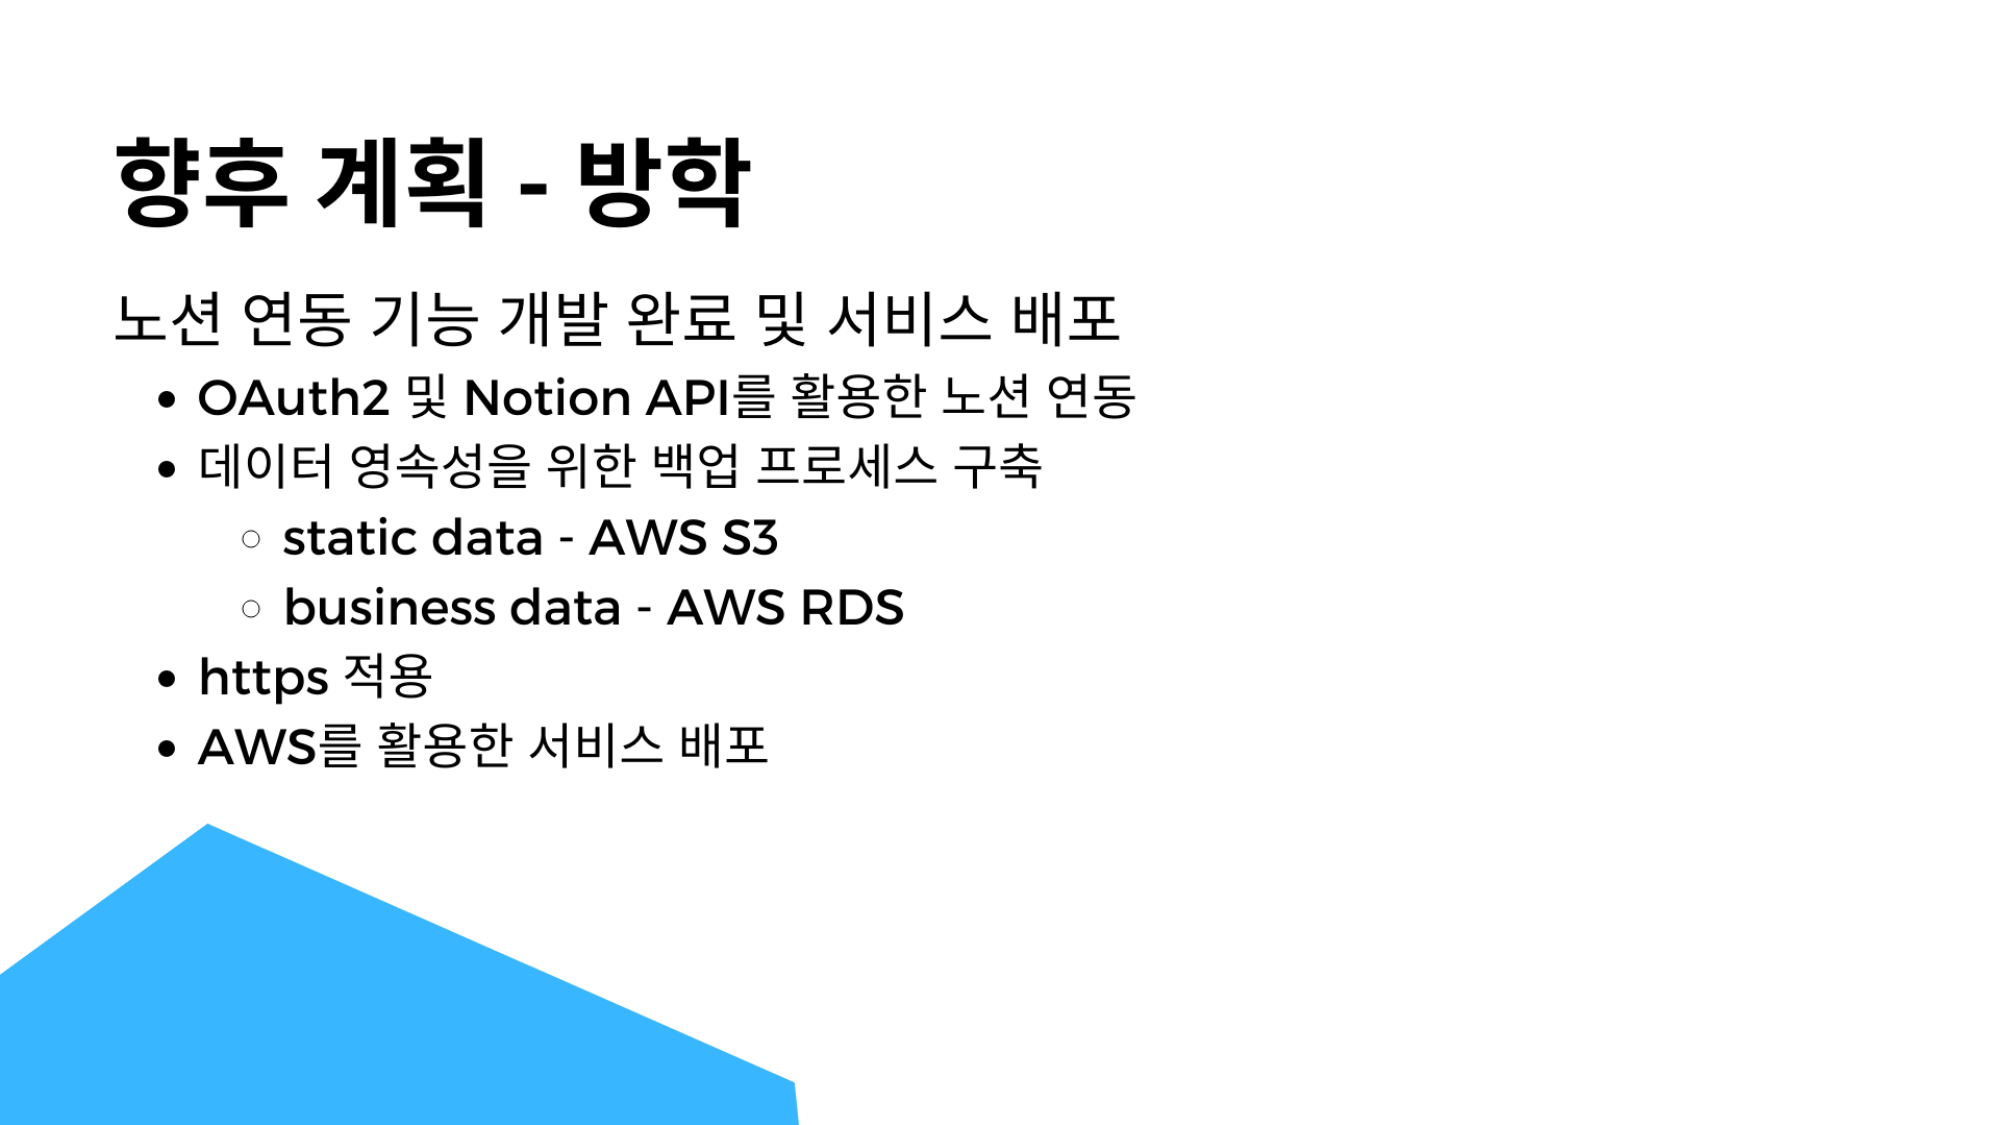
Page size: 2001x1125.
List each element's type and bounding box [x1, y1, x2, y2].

list [0, 0, 2000, 1125]
